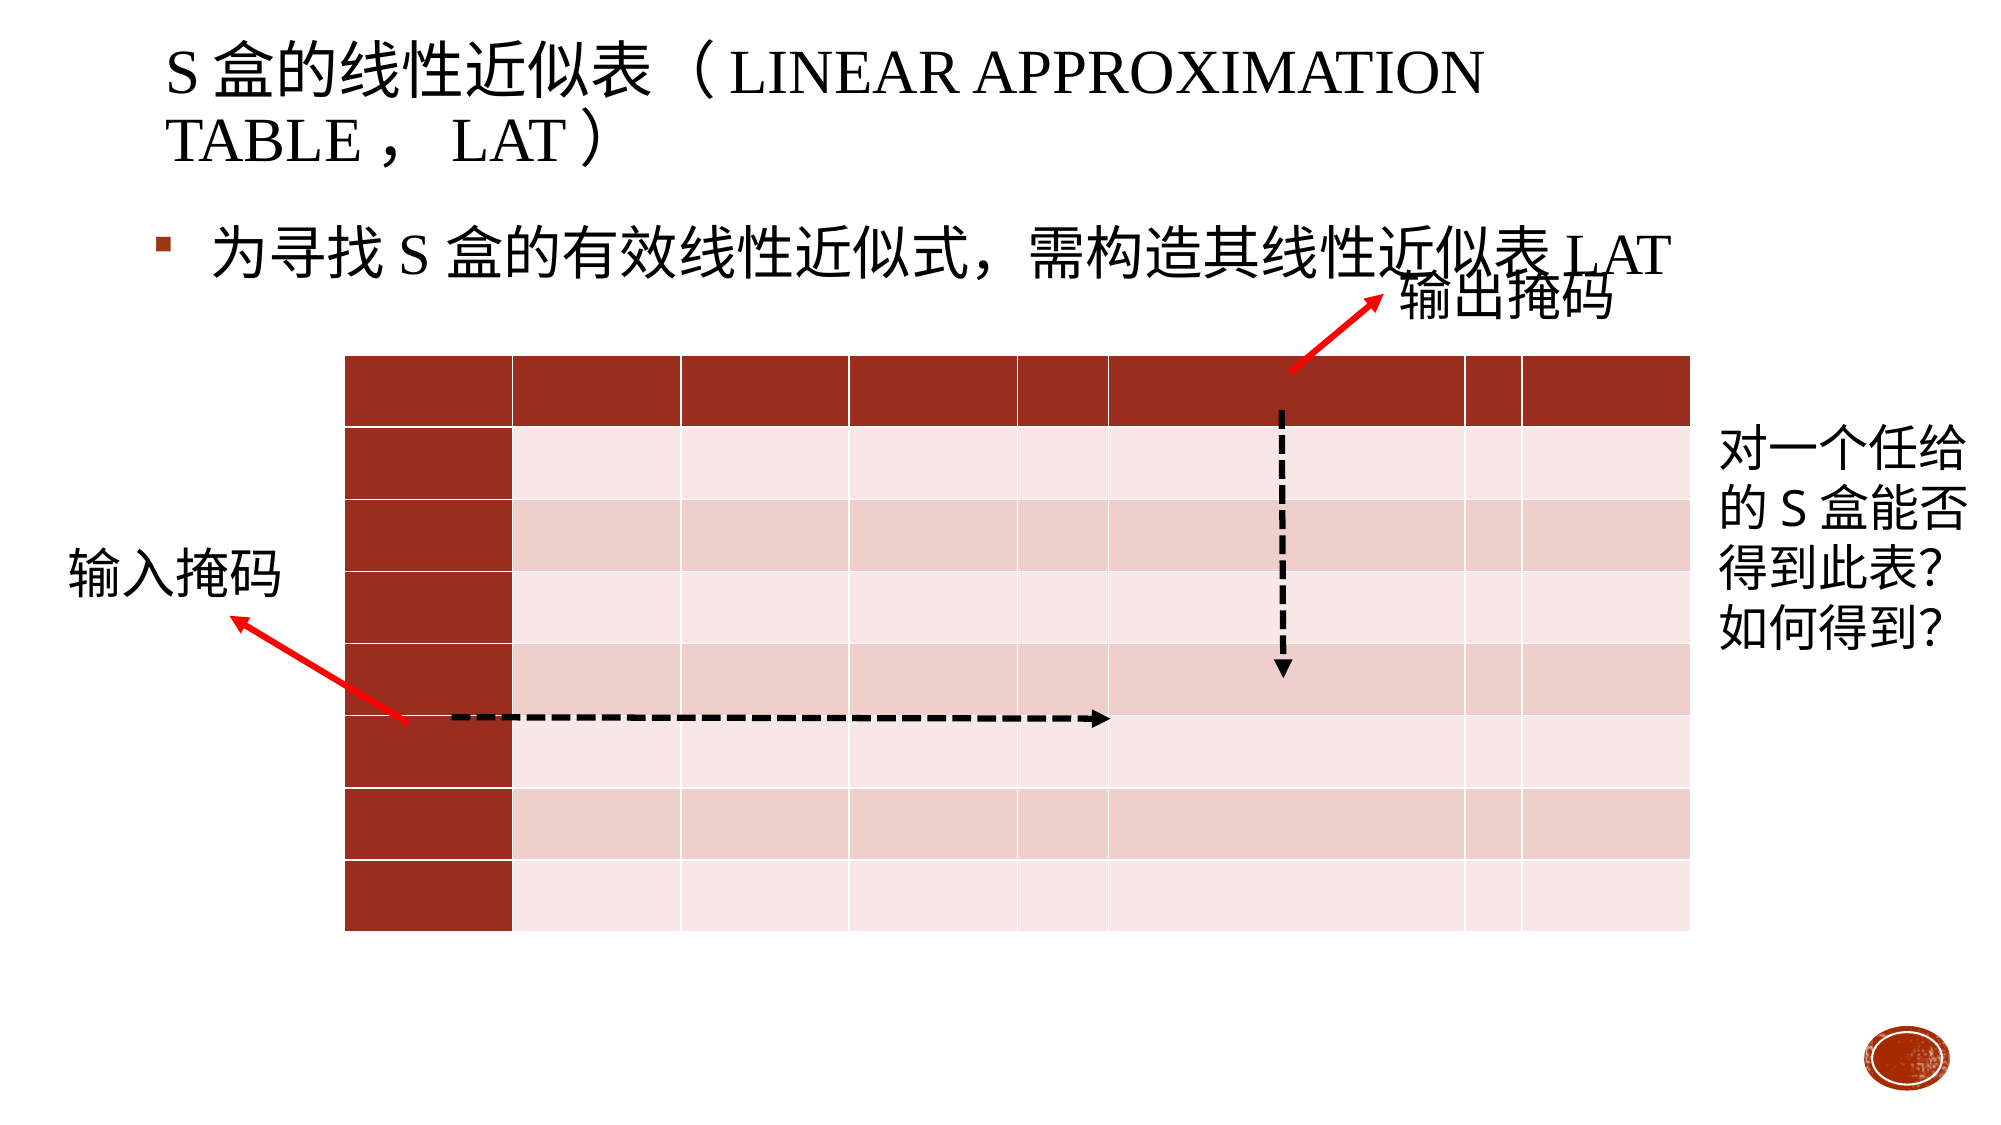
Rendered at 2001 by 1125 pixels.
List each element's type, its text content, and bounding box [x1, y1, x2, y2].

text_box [1291, 295, 1383, 370]
text_box 对一个任给的S盒能否得到此表？如何得到？ [1703, 409, 1988, 724]
list 为寻找S盒的有效线性近似式，需构造其线性近似表LAT [137, 173, 2000, 990]
title S盒的线性近似表（linear approximation table，LAT） [150, 30, 1850, 173]
text_box 输入掩码 [52, 531, 318, 612]
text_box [231, 618, 406, 721]
text_box 输出掩码 [1383, 253, 1649, 334]
